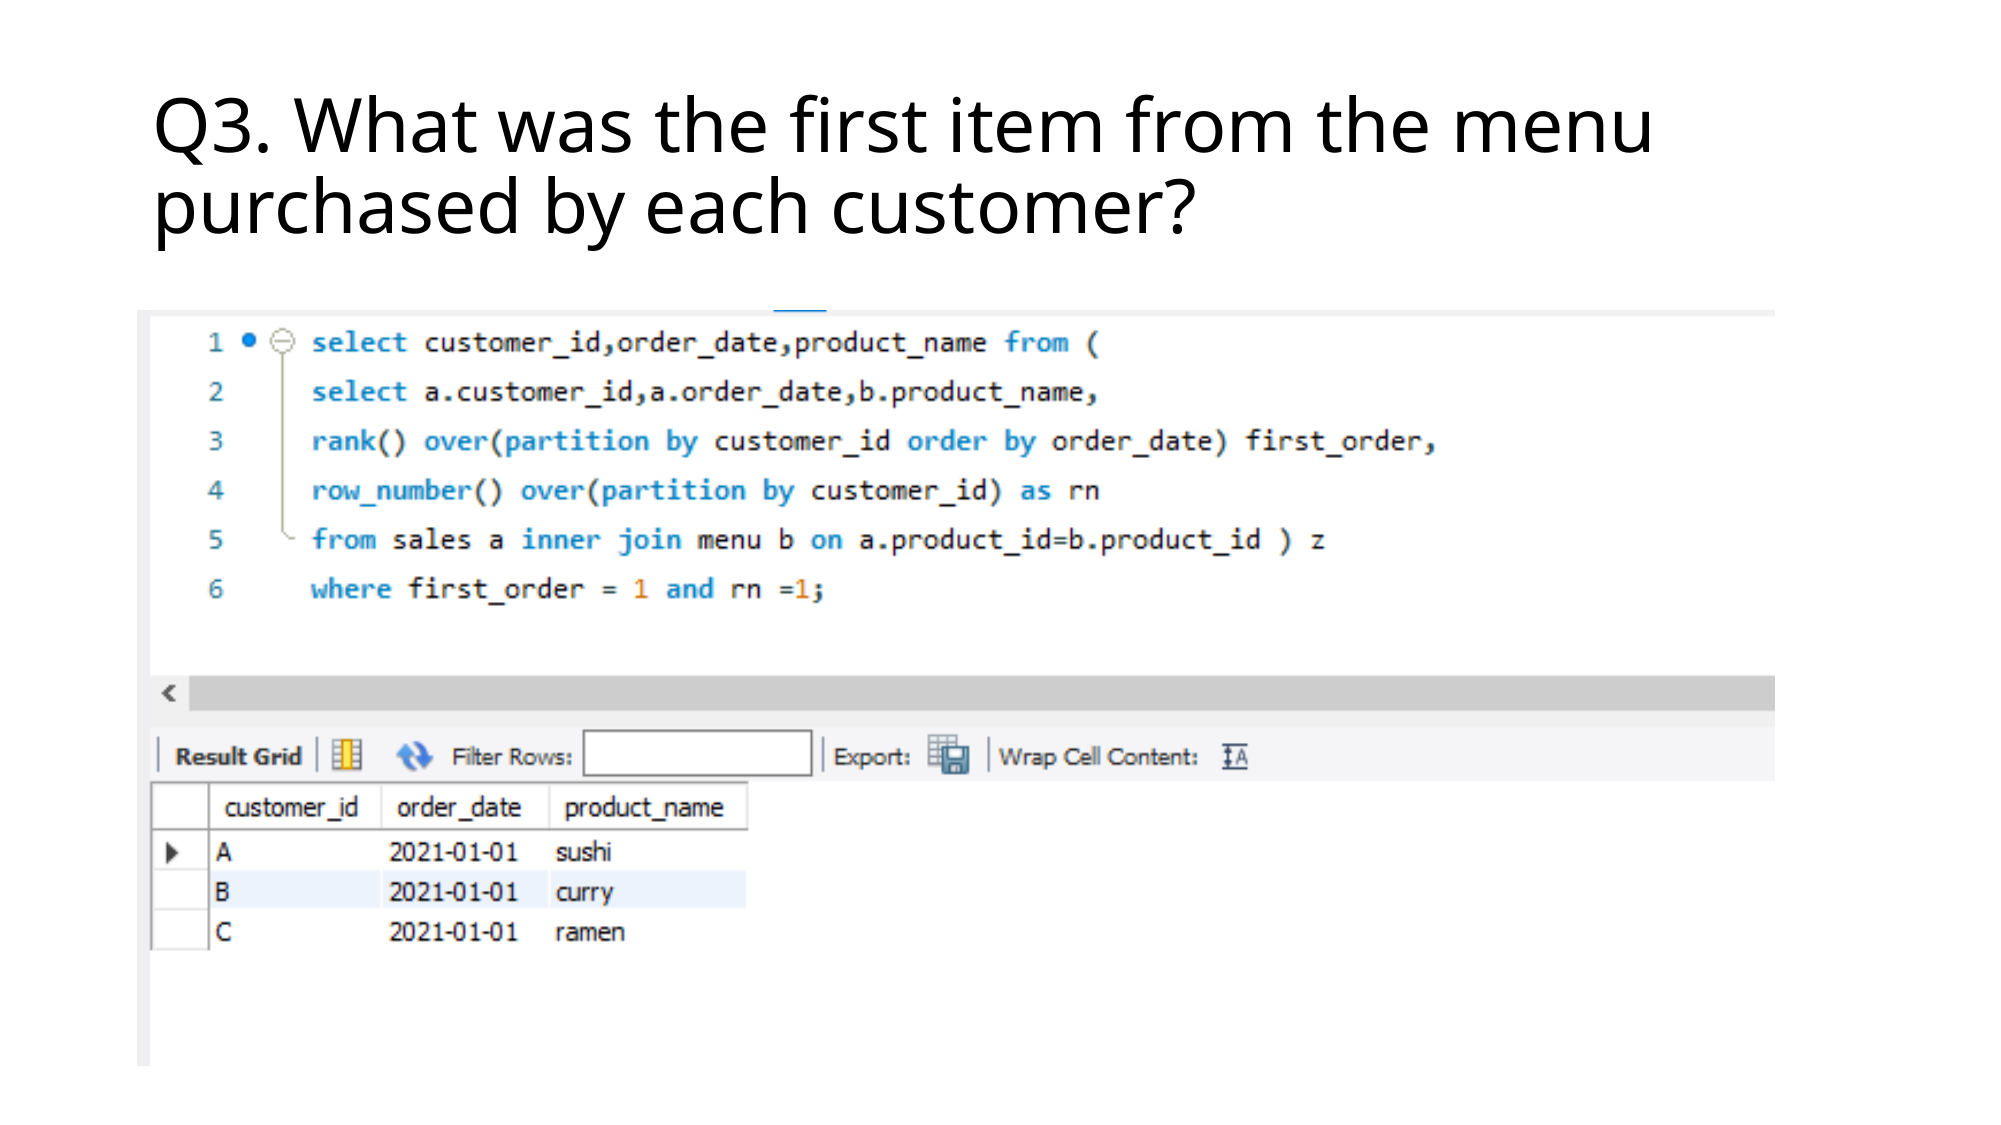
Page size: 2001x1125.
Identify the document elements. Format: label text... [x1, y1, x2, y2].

picture [137, 310, 1775, 1066]
title Q3. What was the first item from the menu purchased by each customer? [137, 59, 1863, 278]
